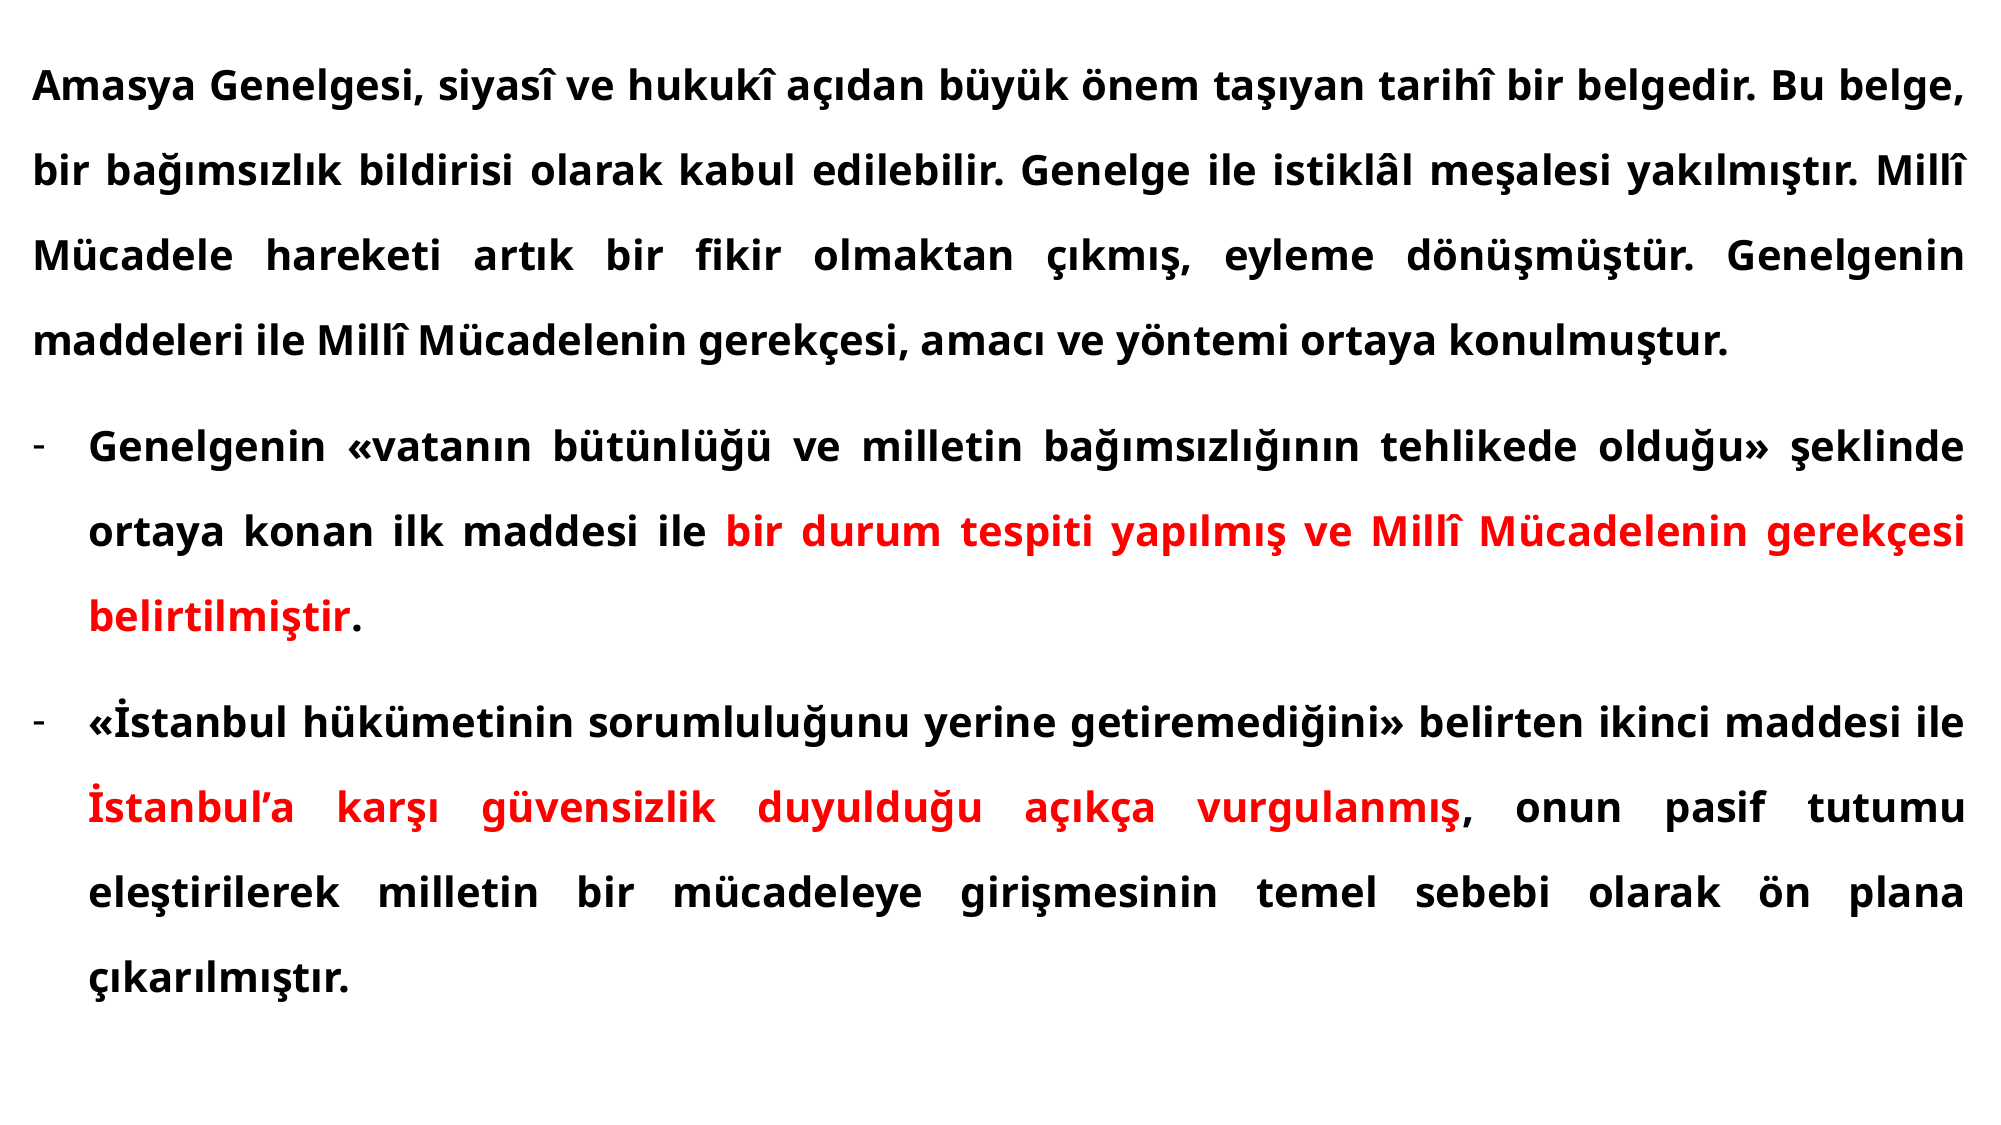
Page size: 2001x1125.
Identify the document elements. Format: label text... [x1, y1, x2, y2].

subtitle Amasya Genelgesi, siyasî ve hukukî açıdan büyük önem taşıyan tarihî bir belgedir. Bu belge, bir bağımsızlık bildirisi olarak kabul edilebilir. Genelge ile istiklâl meşalesi yakılmıştır. Millî Mücadele hareketi artık bir fikir olmaktan çıkmış, eyleme dönüşmüştür. Genelgenin maddeleri ile Millî Mücadelenin gerekçesi, amacı ve yöntemi ortaya konulmuştur. Genelgenin «vatanın bütünlüğü ve milletin bağımsızlığının tehlikede olduğu» şeklinde ortaya konan ilk maddesi ile bir durum tespiti yapılmış ve Millî Mücadelenin gerekçesi belirtilmiştir. «İstanbul hükümetinin sorumluluğunu yerine getiremediğini» belirten ikinci maddesi ile İstanbul’a karşı güvensizlik duyulduğu açıkça vurgulanmış, onun pasif tutumu eleştirilerek milletin bir mücadeleye girişmesinin temel sebebi olarak ön plana çıkarılmıştır. [17, 16, 1982, 1100]
